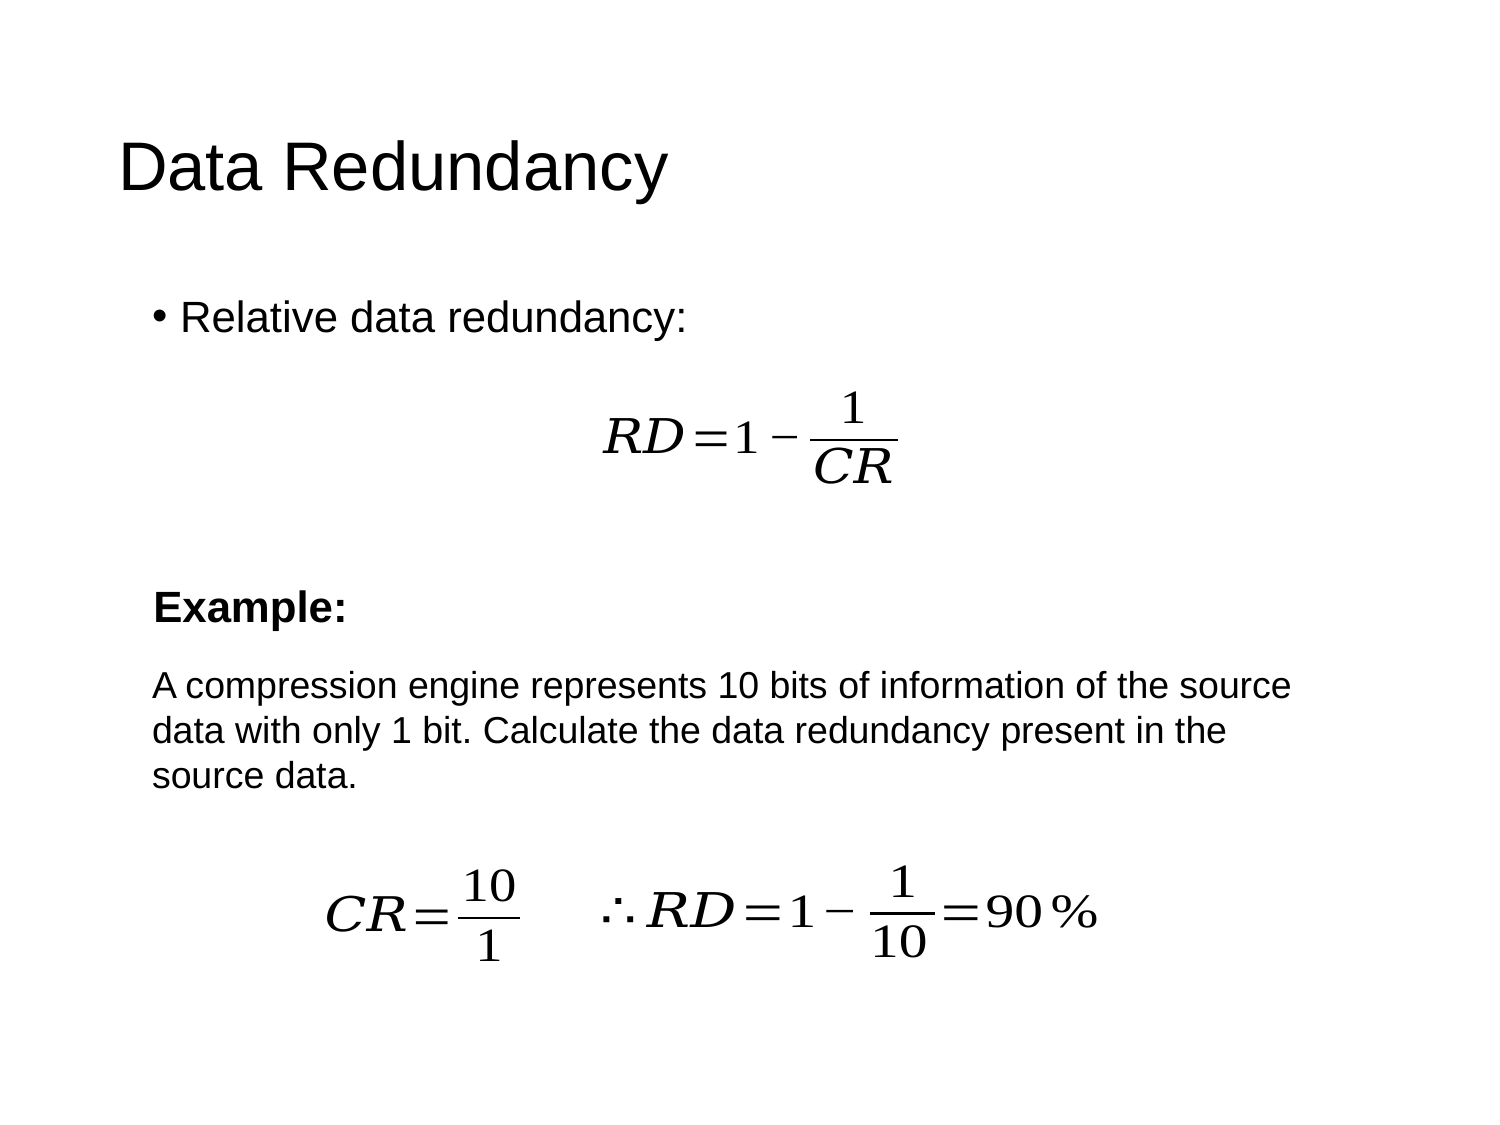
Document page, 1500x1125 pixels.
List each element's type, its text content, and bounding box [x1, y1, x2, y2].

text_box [137, 571, 1319, 805]
text_box Relative data redundancy: [137, 287, 1413, 963]
title Data Redundancy [103, 59, 1397, 278]
